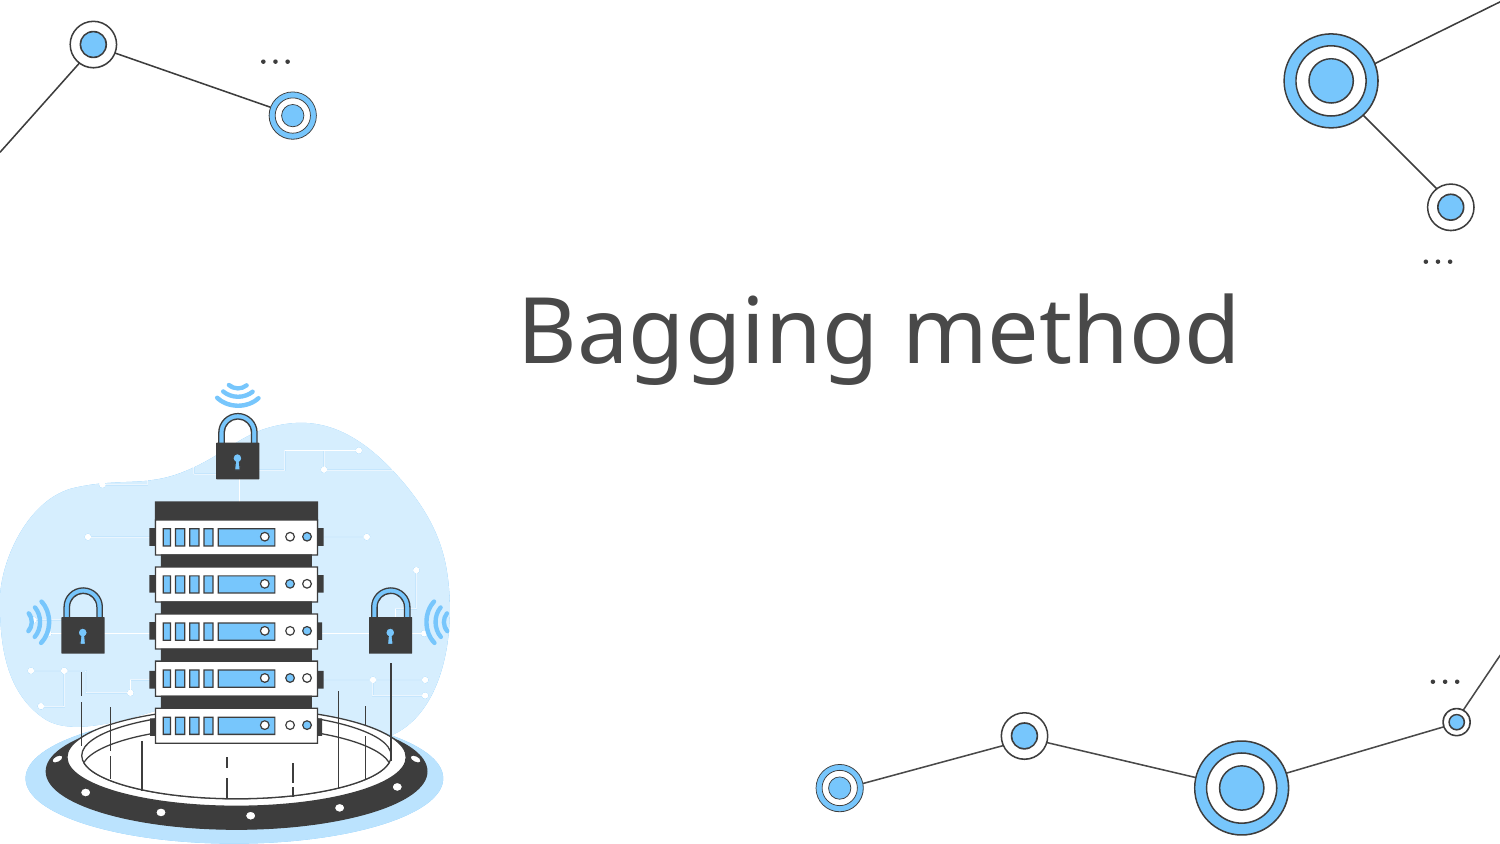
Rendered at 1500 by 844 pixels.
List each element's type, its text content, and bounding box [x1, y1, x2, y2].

title Bagging method [337, 256, 1423, 379]
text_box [0, 382, 460, 844]
